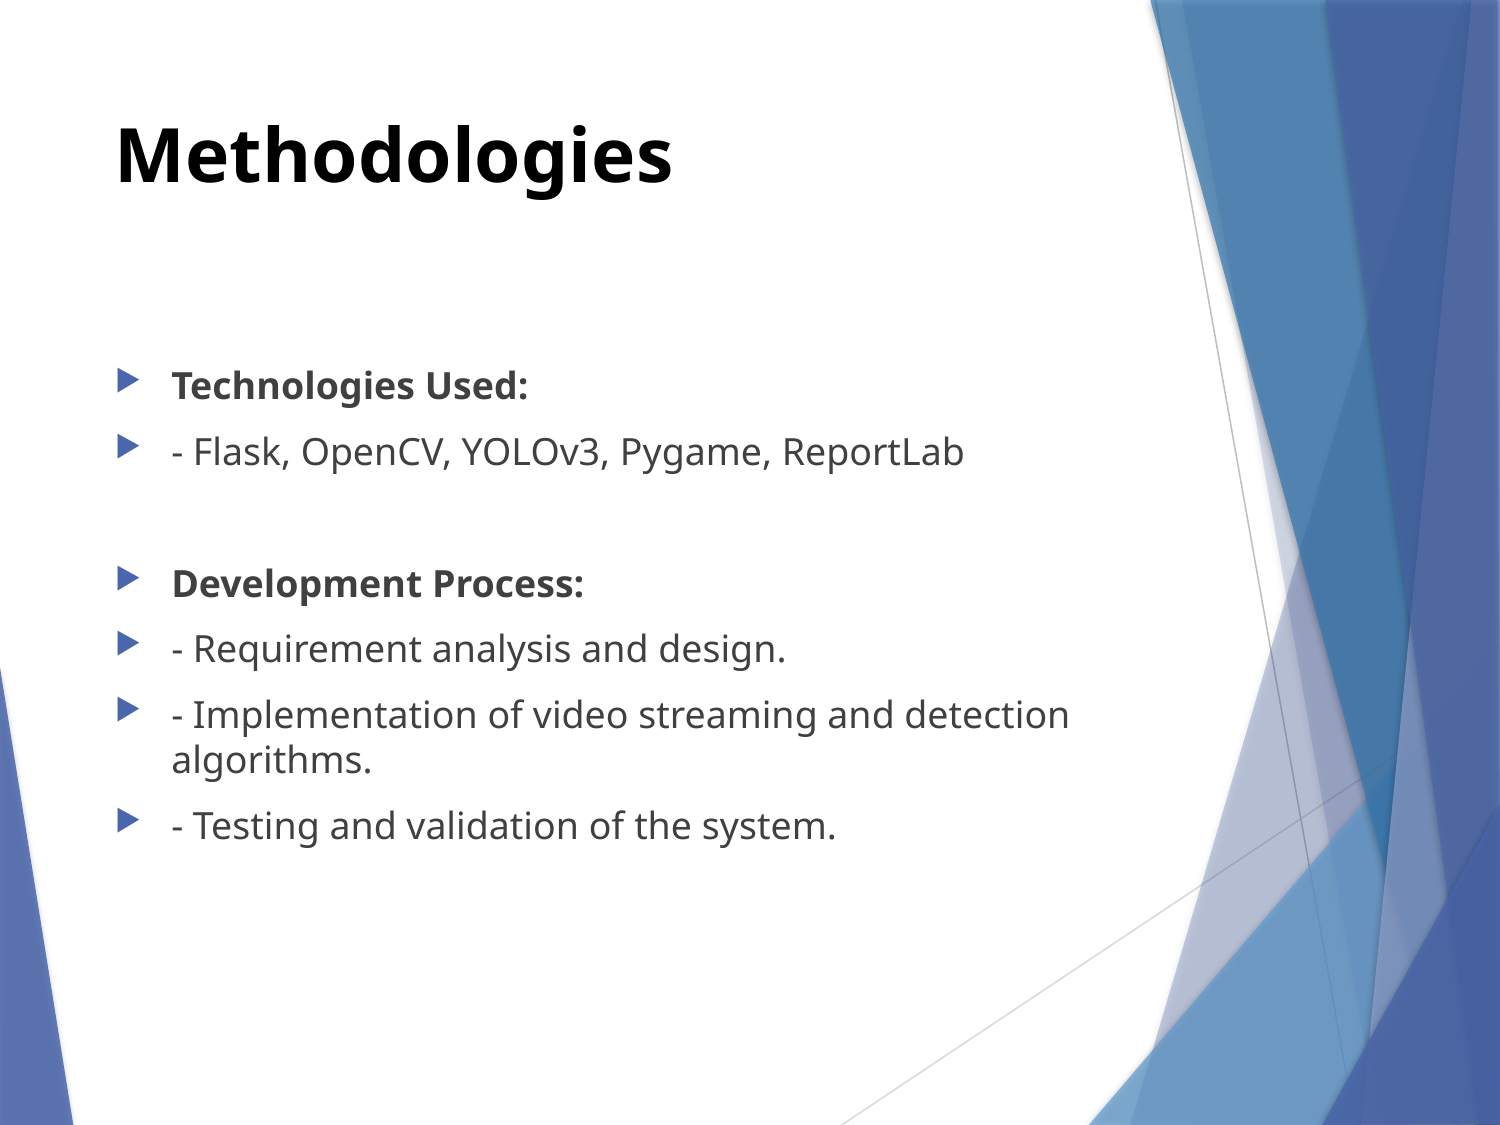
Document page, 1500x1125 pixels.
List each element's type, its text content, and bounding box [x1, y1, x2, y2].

list Technologies Used: - Flask, OpenCV, YOLOv3, Pygame, ReportLab Development Process: - Requirement analysis and design. - Implementation of video streaming and detection algorithms. - Testing and validation of the system. [99, 354, 1142, 992]
title Methodologies [99, 99, 1142, 317]
